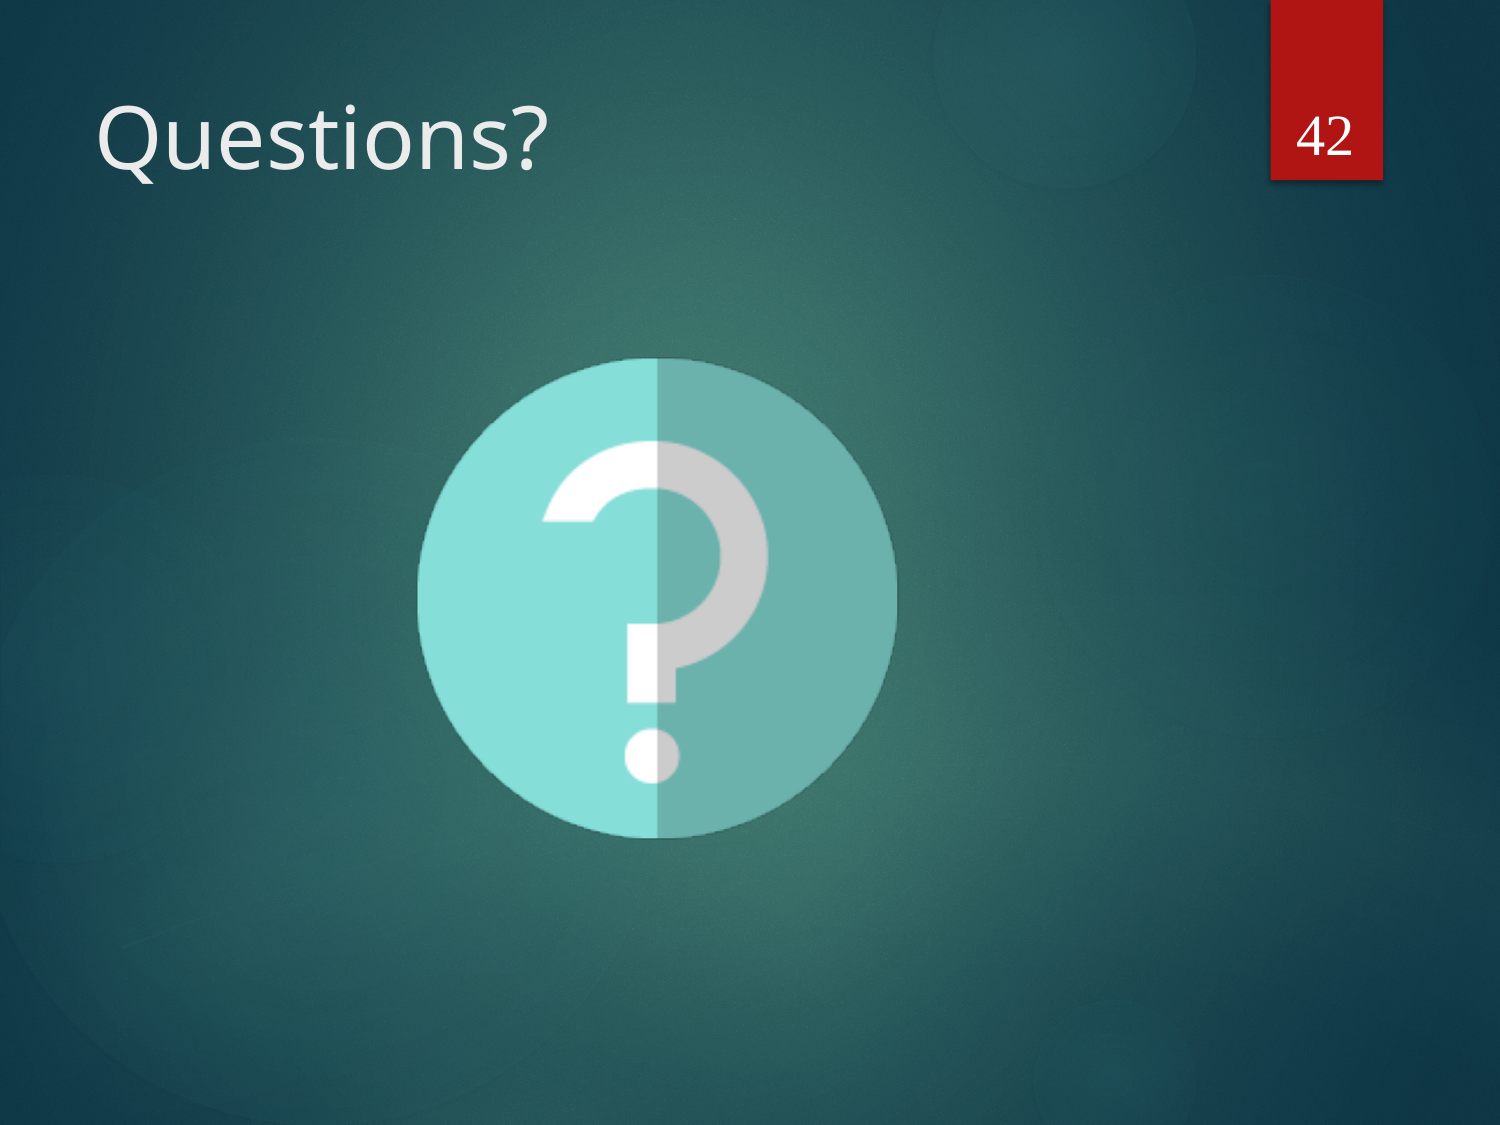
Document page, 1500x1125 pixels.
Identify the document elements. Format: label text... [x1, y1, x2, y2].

picture [362, 303, 954, 895]
slide_number 42 [1273, 48, 1378, 175]
title Questions? [79, 74, 1237, 304]
